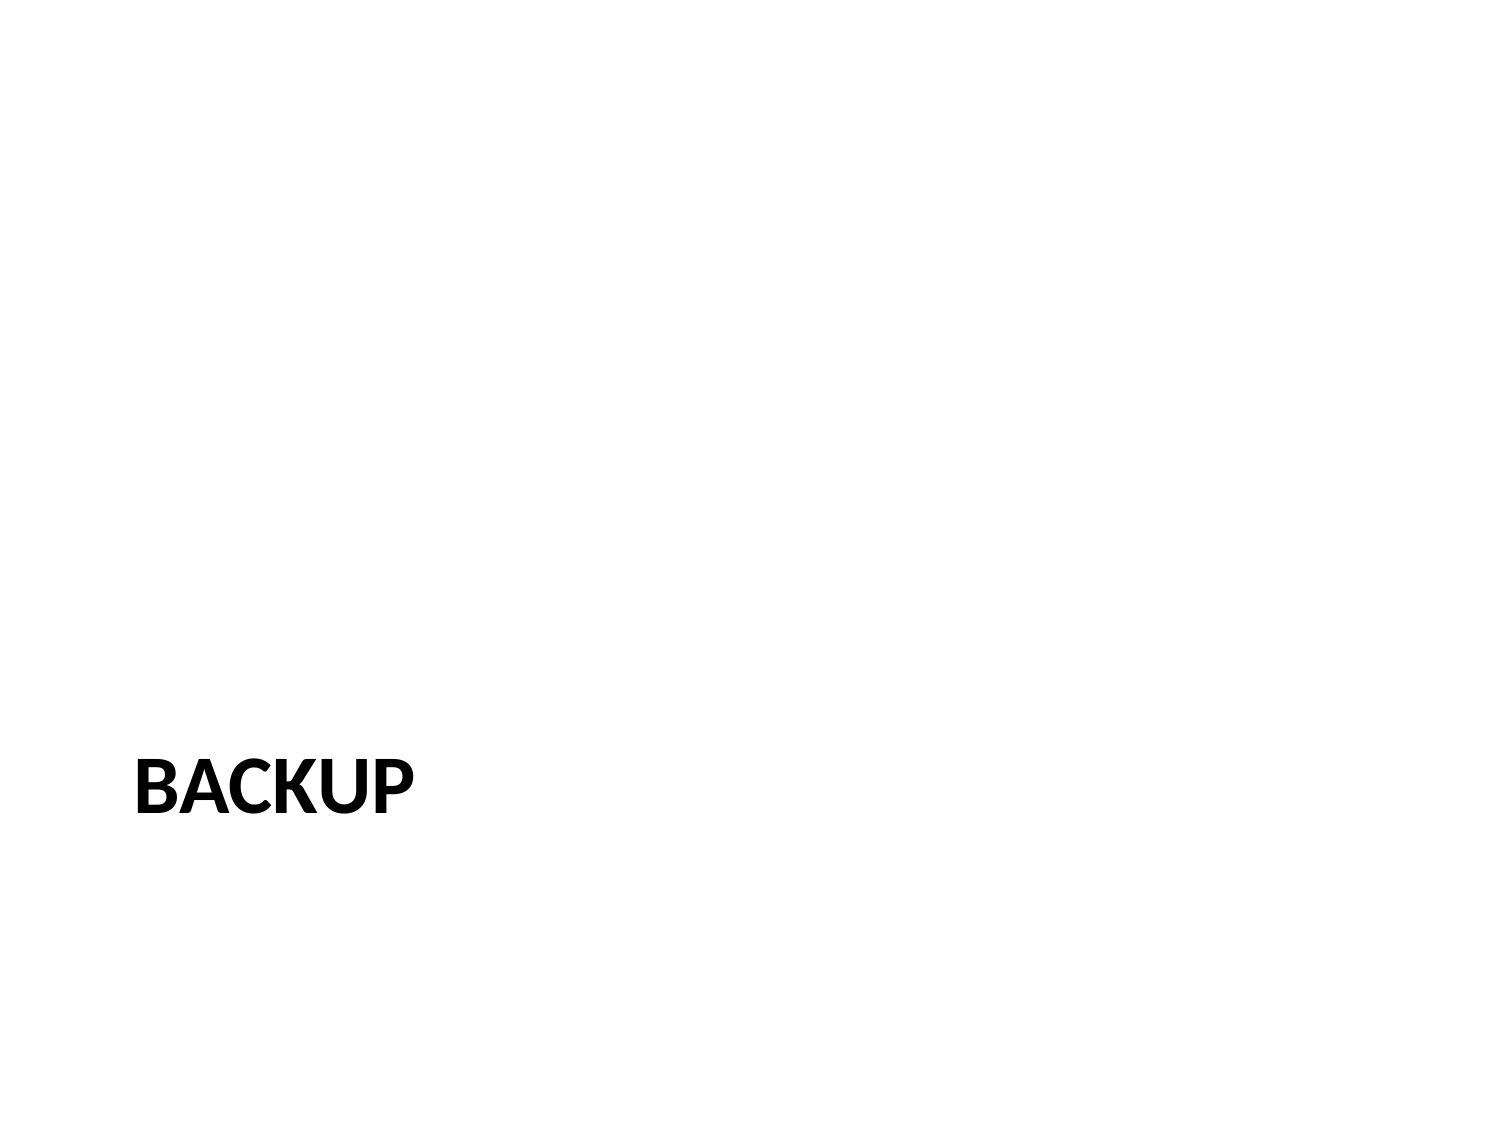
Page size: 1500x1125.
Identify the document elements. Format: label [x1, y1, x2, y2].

title [118, 722, 1394, 947]
